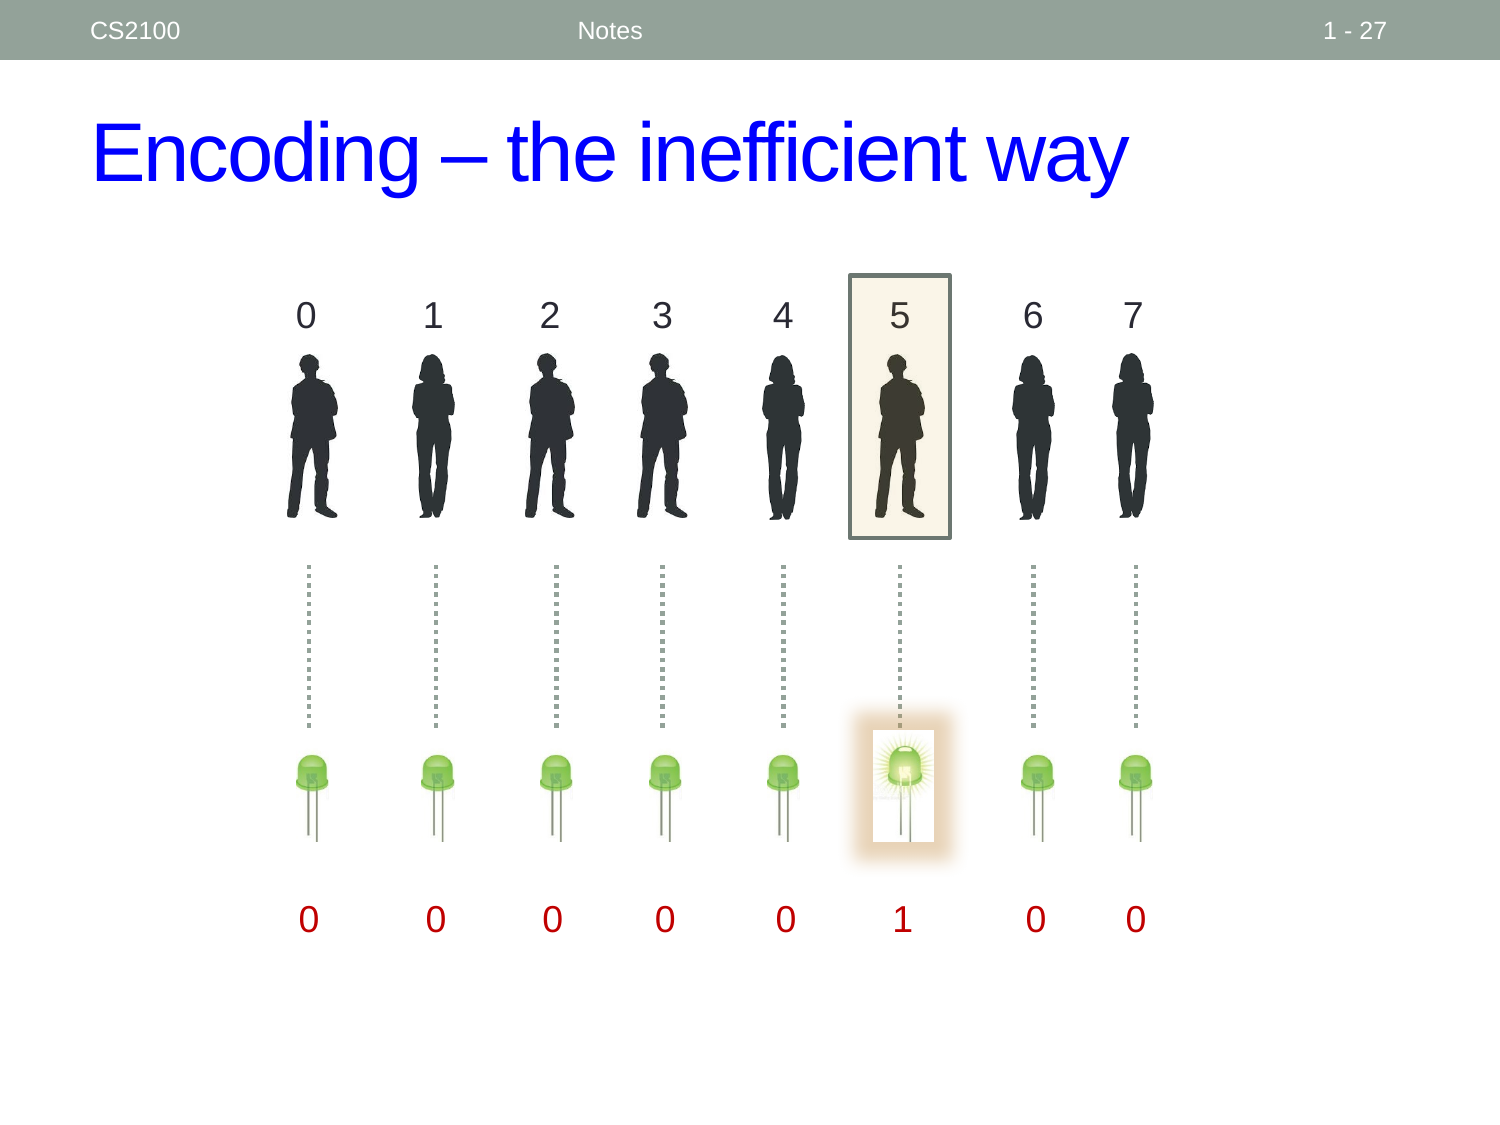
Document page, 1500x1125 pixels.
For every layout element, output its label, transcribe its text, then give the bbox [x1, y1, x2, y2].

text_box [308, 564, 1137, 728]
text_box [942, 739, 1153, 842]
slide_number CS2100 [75, 3, 550, 57]
slide_number 27 [1308, 3, 1425, 57]
picture [872, 730, 935, 842]
text_box [848, 273, 952, 280]
footer Notes [562, 3, 1238, 57]
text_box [296, 739, 870, 842]
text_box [277, 887, 1168, 949]
title Encoding – the inefficient way [75, 87, 1425, 210]
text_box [274, 283, 1165, 520]
text_box [848, 528, 952, 540]
